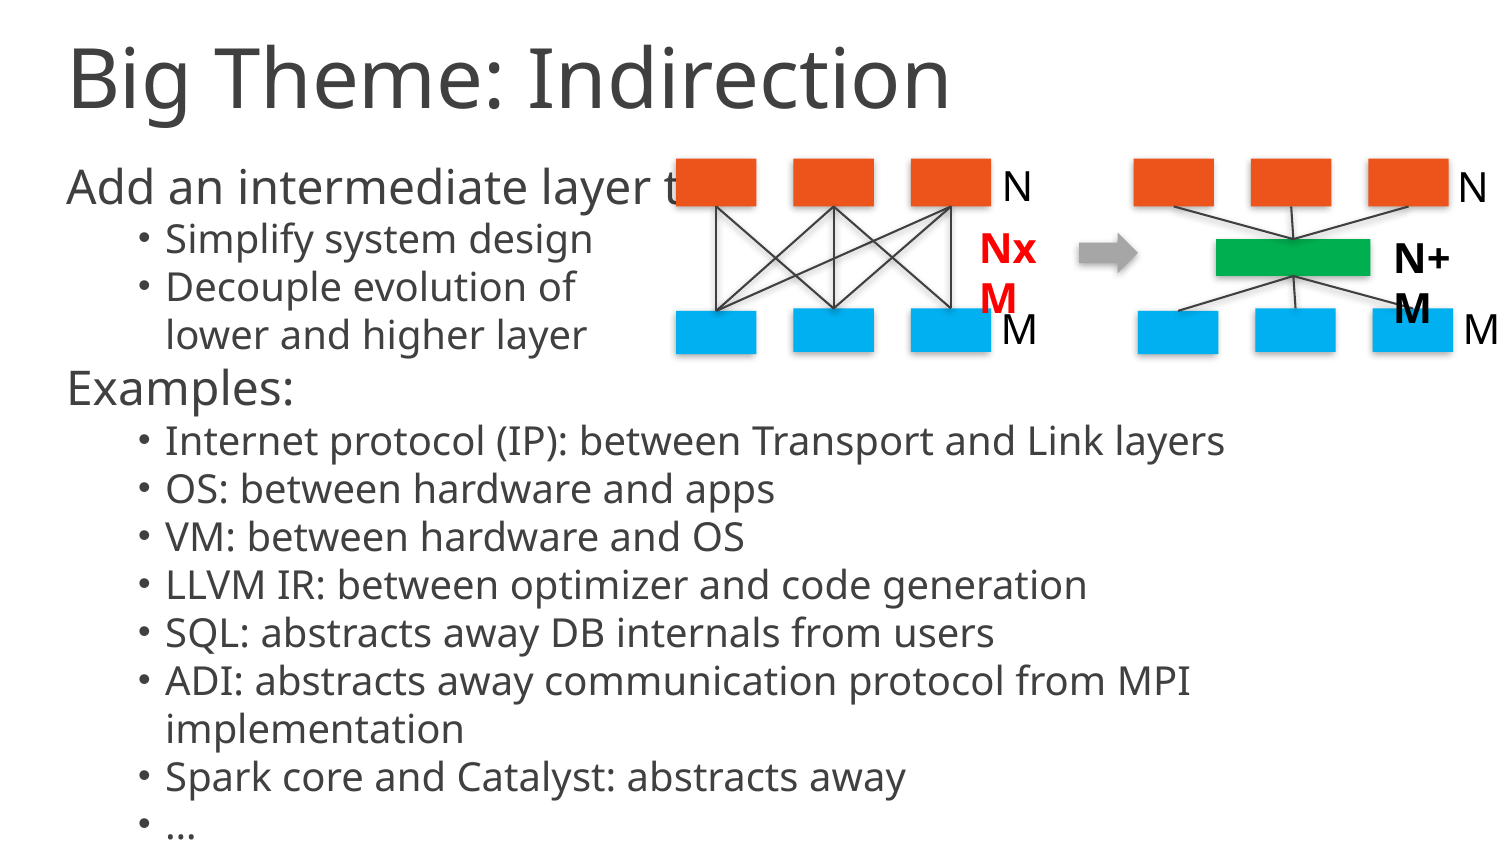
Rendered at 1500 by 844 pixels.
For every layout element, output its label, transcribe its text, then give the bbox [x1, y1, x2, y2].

text_box NxM [964, 214, 1073, 329]
text_box M [985, 329, 1051, 361]
text_box [793, 158, 875, 203]
text_box [910, 158, 986, 207]
text_box [910, 308, 985, 353]
text_box N [986, 152, 1053, 214]
text_box [675, 158, 757, 207]
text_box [833, 206, 950, 309]
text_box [717, 206, 829, 312]
title Big Theme: Indirection [51, 9, 1449, 104]
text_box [1078, 152, 1500, 362]
text_box [793, 320, 875, 353]
text_box [675, 310, 757, 355]
list Add an intermediate layer to Simplify system design Decouple evolution of lower and higher layer Examples: Internet protocol (IP): between Transport and Link layers OS: between hardware and apps VM: between hardware and OS LLVM IR: between optimizer and code generation SQL: abstracts away DB internals from users ADI: abstracts away communication protocol from MPI implementation Spark core and Catalyst: abstracts away … [51, 141, 1494, 844]
